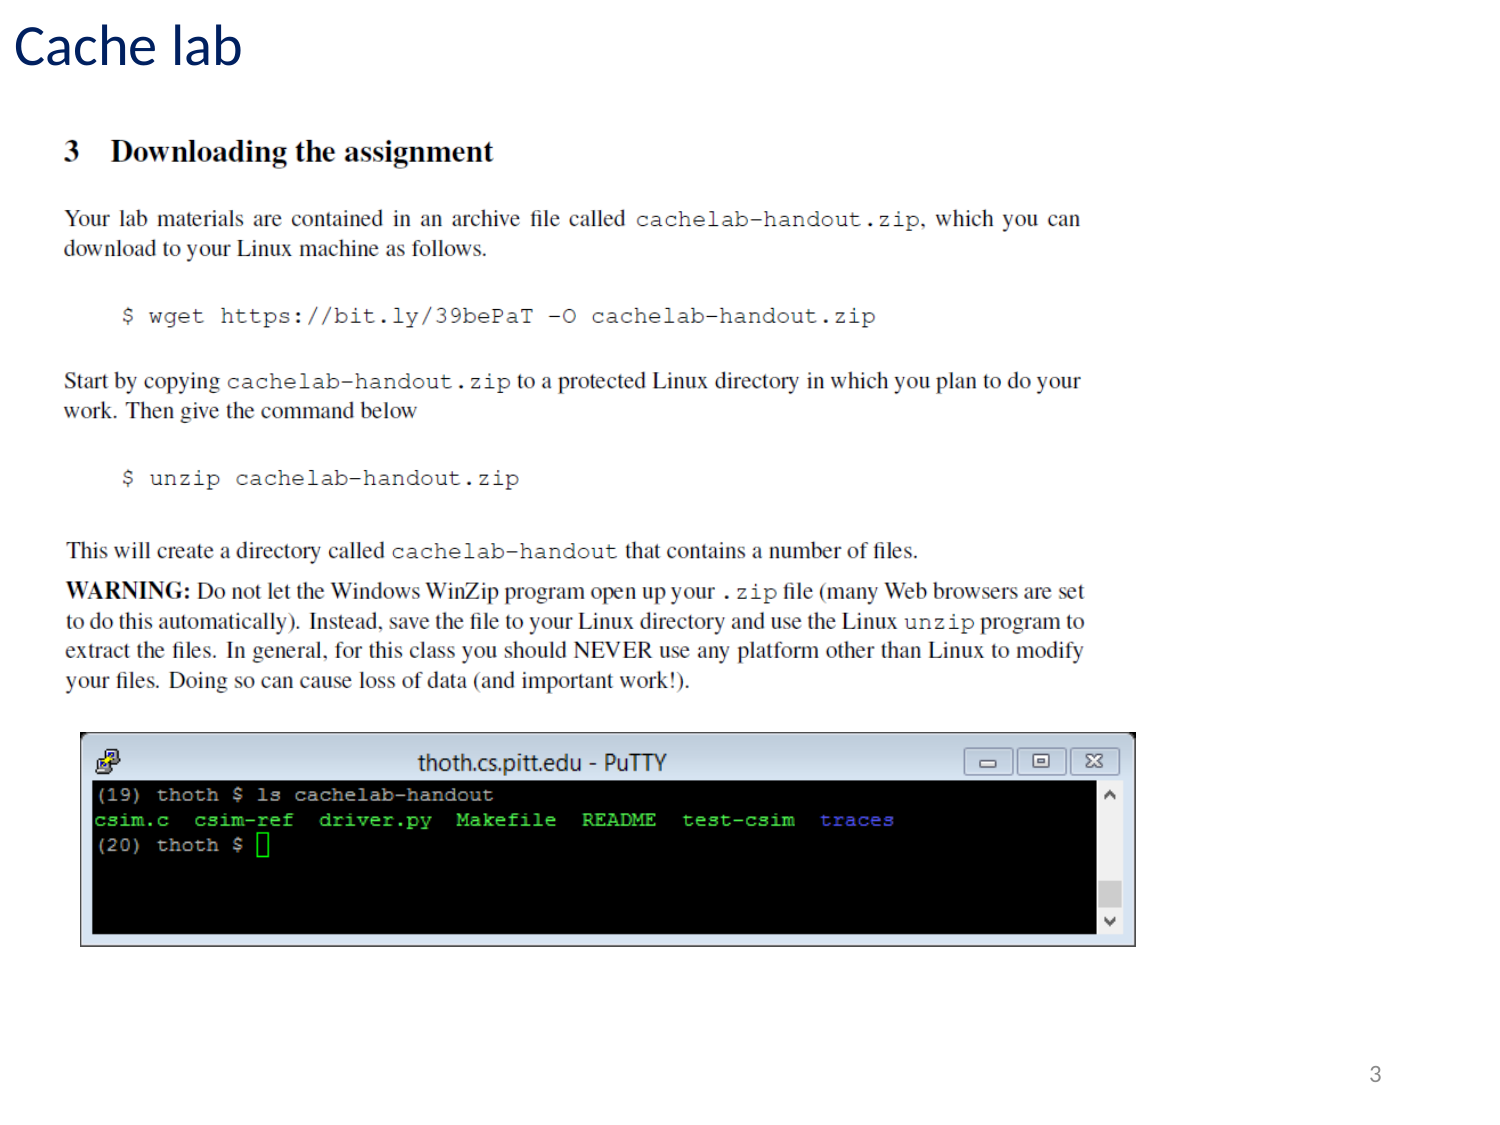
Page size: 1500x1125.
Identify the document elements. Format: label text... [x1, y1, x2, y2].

text_box Cache lab [0, 0, 1335, 85]
picture [80, 732, 1136, 947]
picture [54, 125, 1105, 499]
picture [54, 534, 1101, 701]
slide_number 3 [1059, 1042, 1397, 1103]
